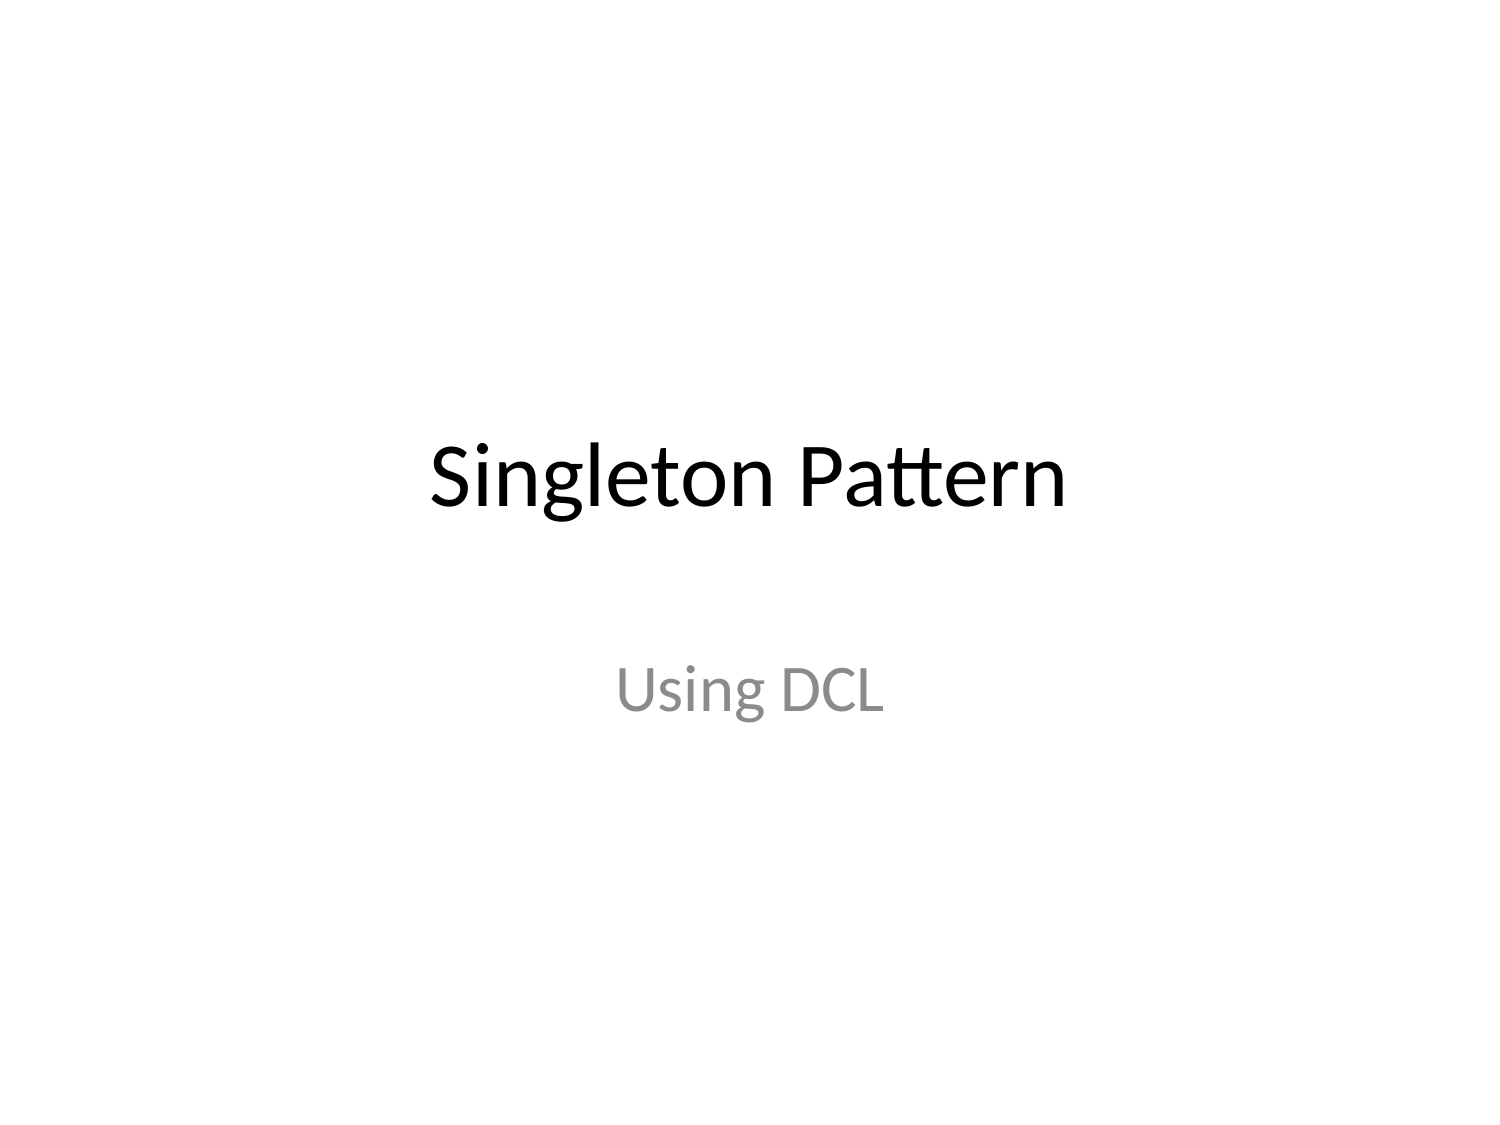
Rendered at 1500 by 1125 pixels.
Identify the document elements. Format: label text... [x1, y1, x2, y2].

subtitle Using DCL [225, 637, 1275, 925]
title Singleton Pattern [112, 349, 1388, 591]
